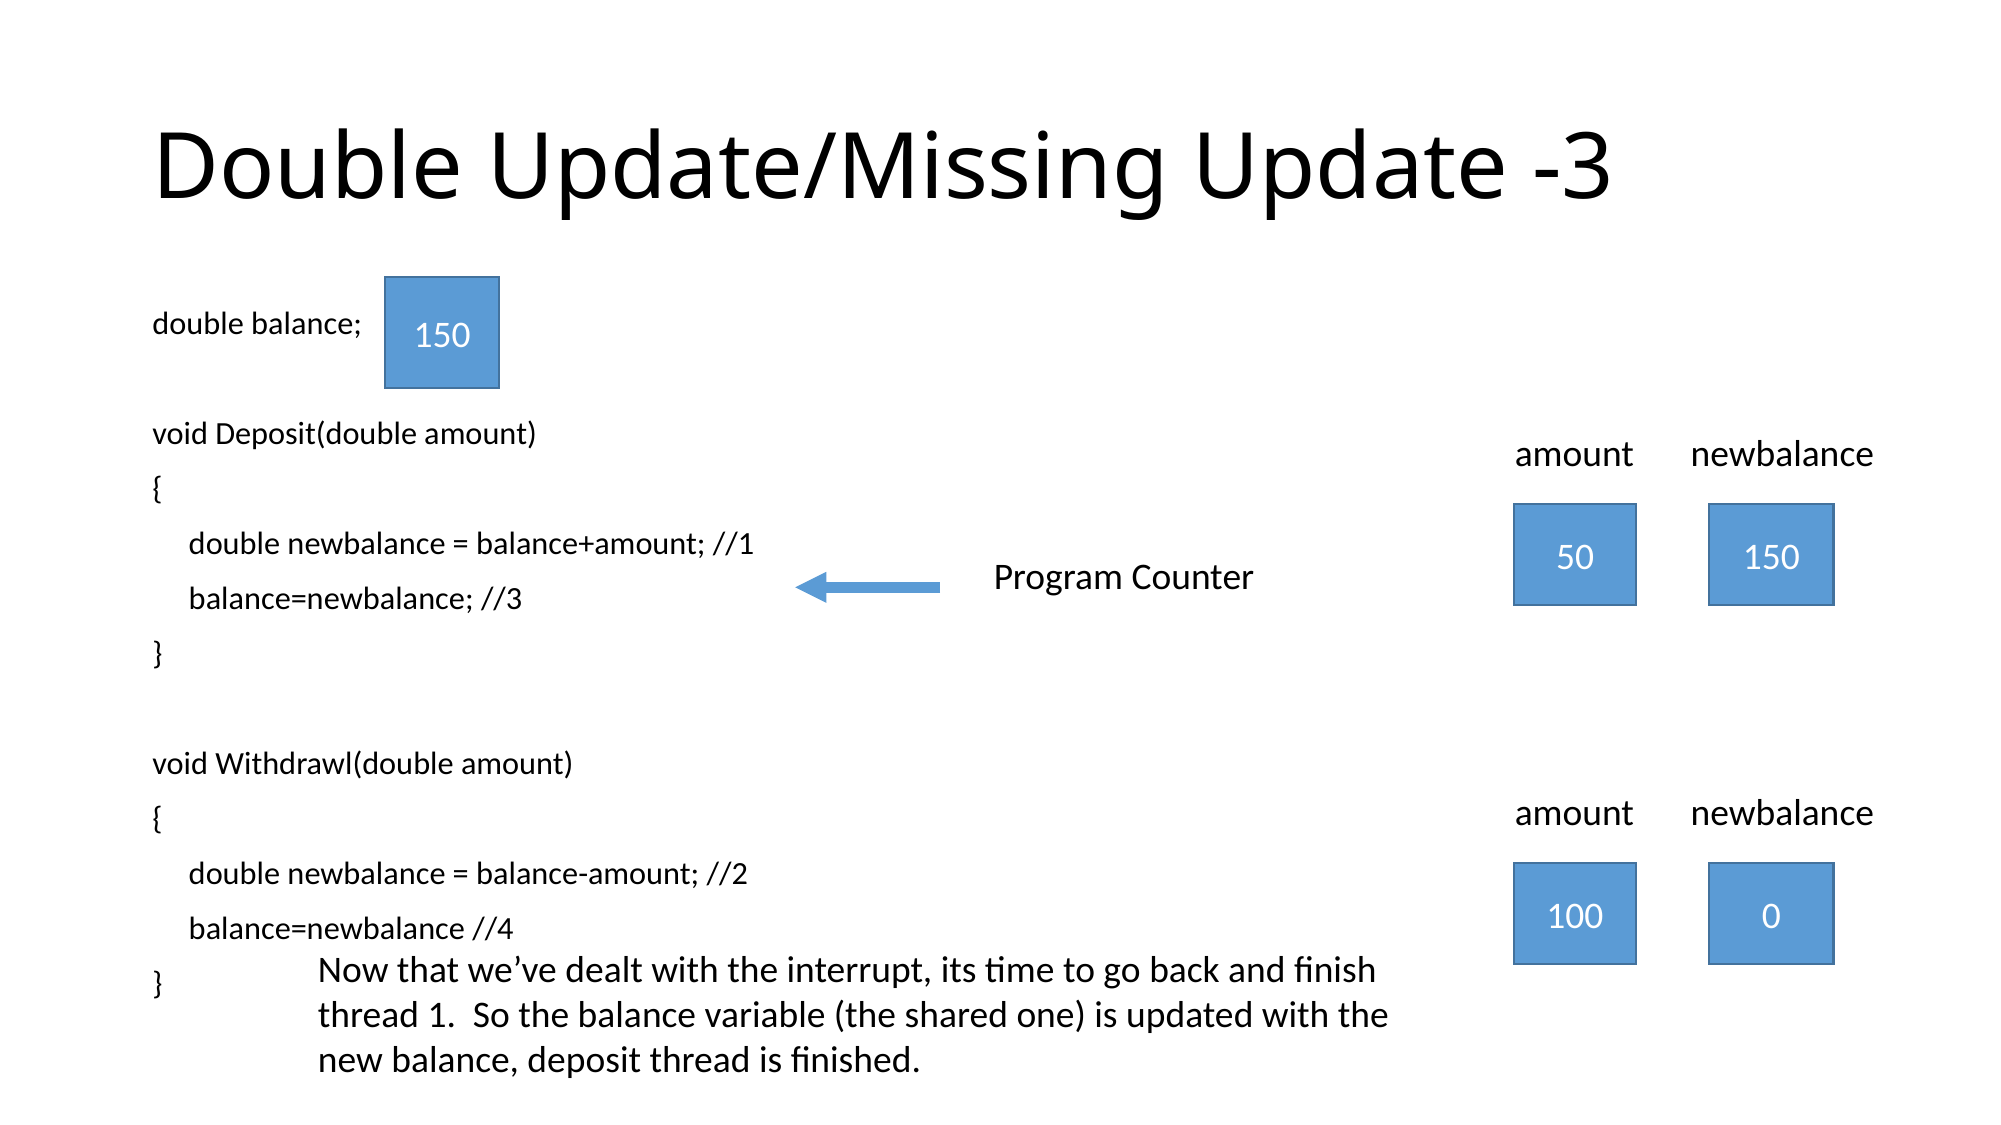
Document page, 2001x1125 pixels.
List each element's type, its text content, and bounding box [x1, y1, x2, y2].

text_box 150 [1708, 503, 1835, 606]
text_box Now that we’ve dealt with the interrupt, its time to go back and finish thread 1. So the balance variable (the shared one) is updated with the new balance, deposit thread is finished. [303, 937, 1478, 1088]
text_box 100 [1513, 862, 1637, 965]
text_box amount [1499, 780, 1675, 840]
text_box newbalance [1675, 421, 1930, 482]
text_box 50 [1513, 503, 1637, 606]
title Double Update/Missing Update -3 [137, 59, 1863, 278]
text_box 0 [1708, 862, 1835, 965]
text_box newbalance [1675, 780, 1930, 840]
text_box Program Counter [978, 544, 1272, 605]
text_box 150 [384, 276, 500, 389]
list double balance; void Deposit(double amount) { double newbalance = balance+amount; //1 balance=newbalance; //3 } void Withdrawl(double amount) { double newbalance = balance-amount; //2 balance=newbalance //4 } [137, 299, 1863, 1014]
text_box amount [1499, 421, 1675, 482]
